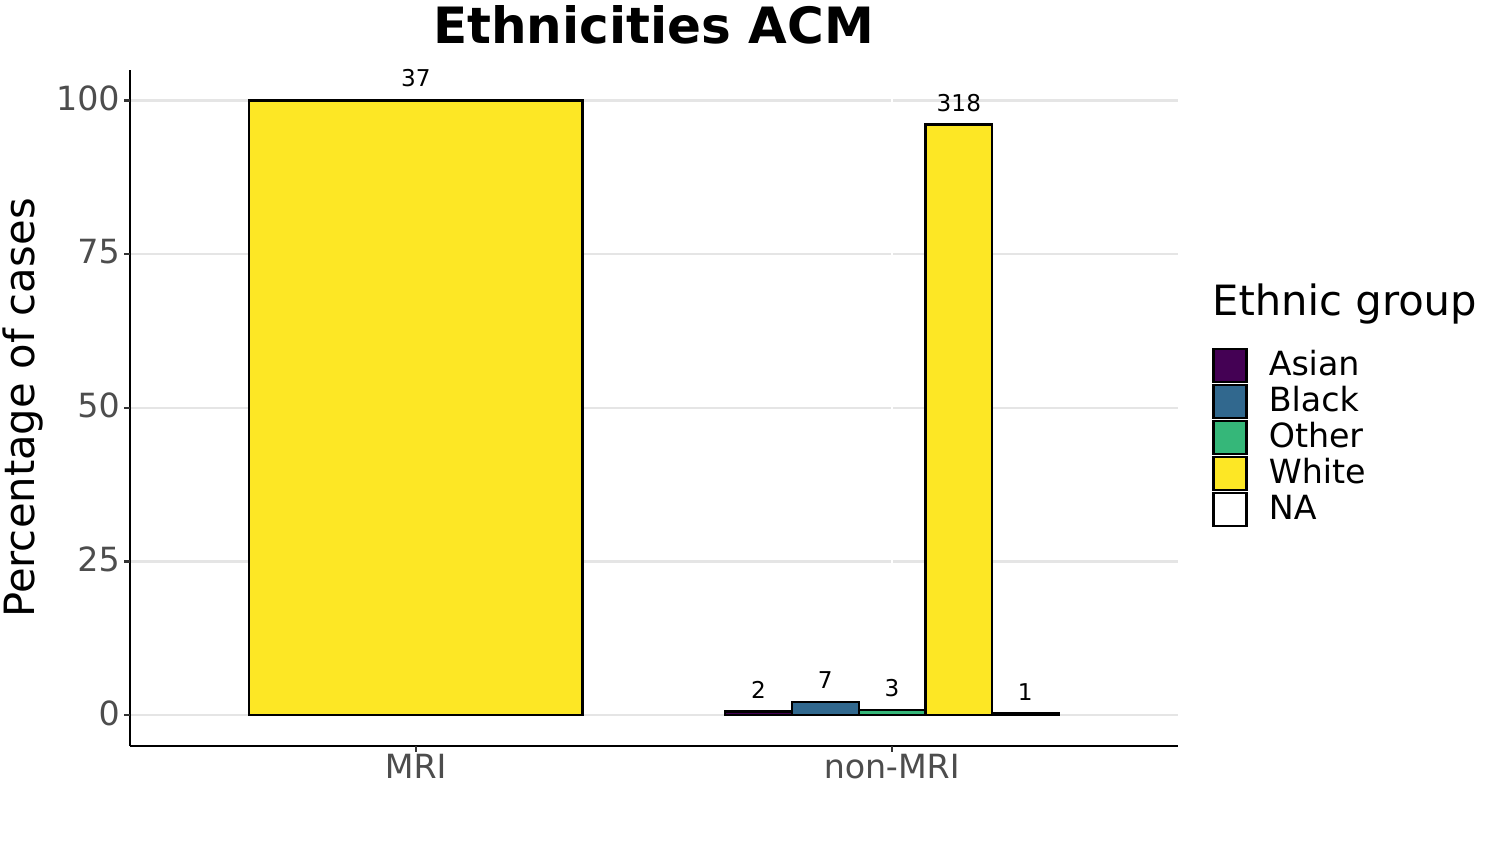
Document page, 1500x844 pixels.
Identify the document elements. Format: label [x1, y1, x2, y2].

text_box [0, 0, 1500, 844]
